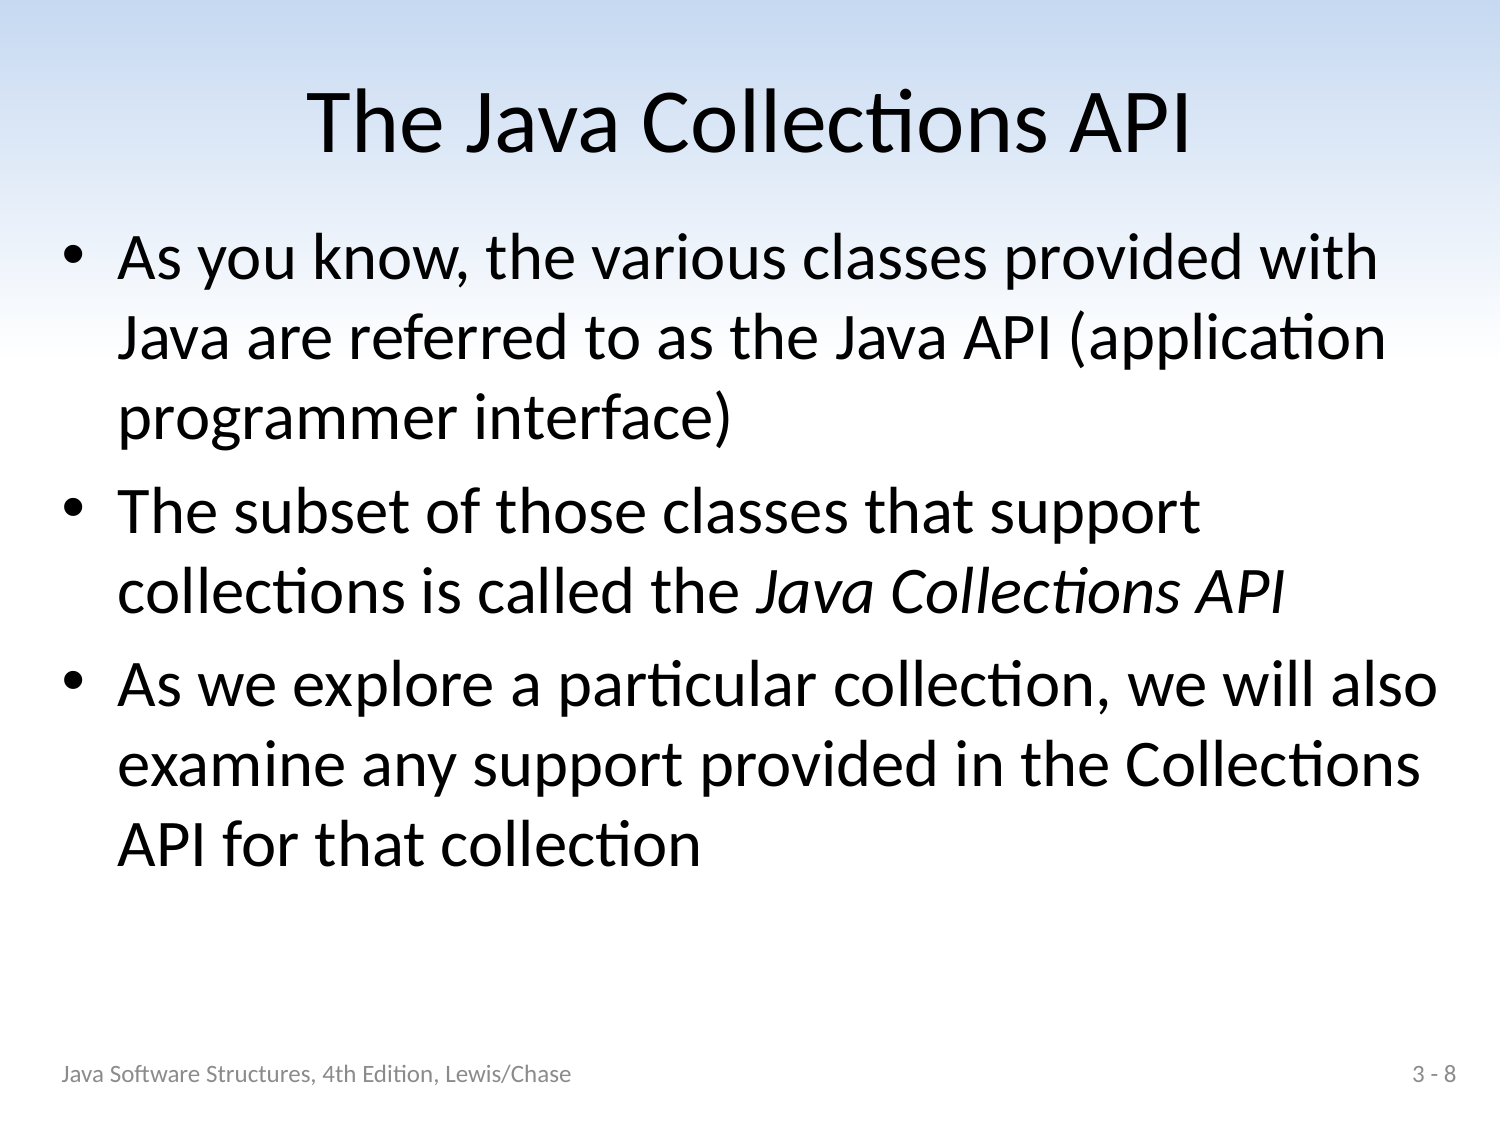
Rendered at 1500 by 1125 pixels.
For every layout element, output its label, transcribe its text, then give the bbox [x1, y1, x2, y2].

footer Java Software Structures, 4th Edition, Lewis/Chase [46, 1042, 1122, 1103]
slide_number 3 - 8 [1122, 1042, 1472, 1103]
title The Java Collections API [28, 45, 1473, 186]
list As you know, the various classes provided with Java are referred to as the Java API (application programmer interface) The subset of those classes that support collections is called the Java Collections API As we explore a particular collection, we will also examine any support provided in the Collections API for that collection [46, 205, 1473, 1043]
